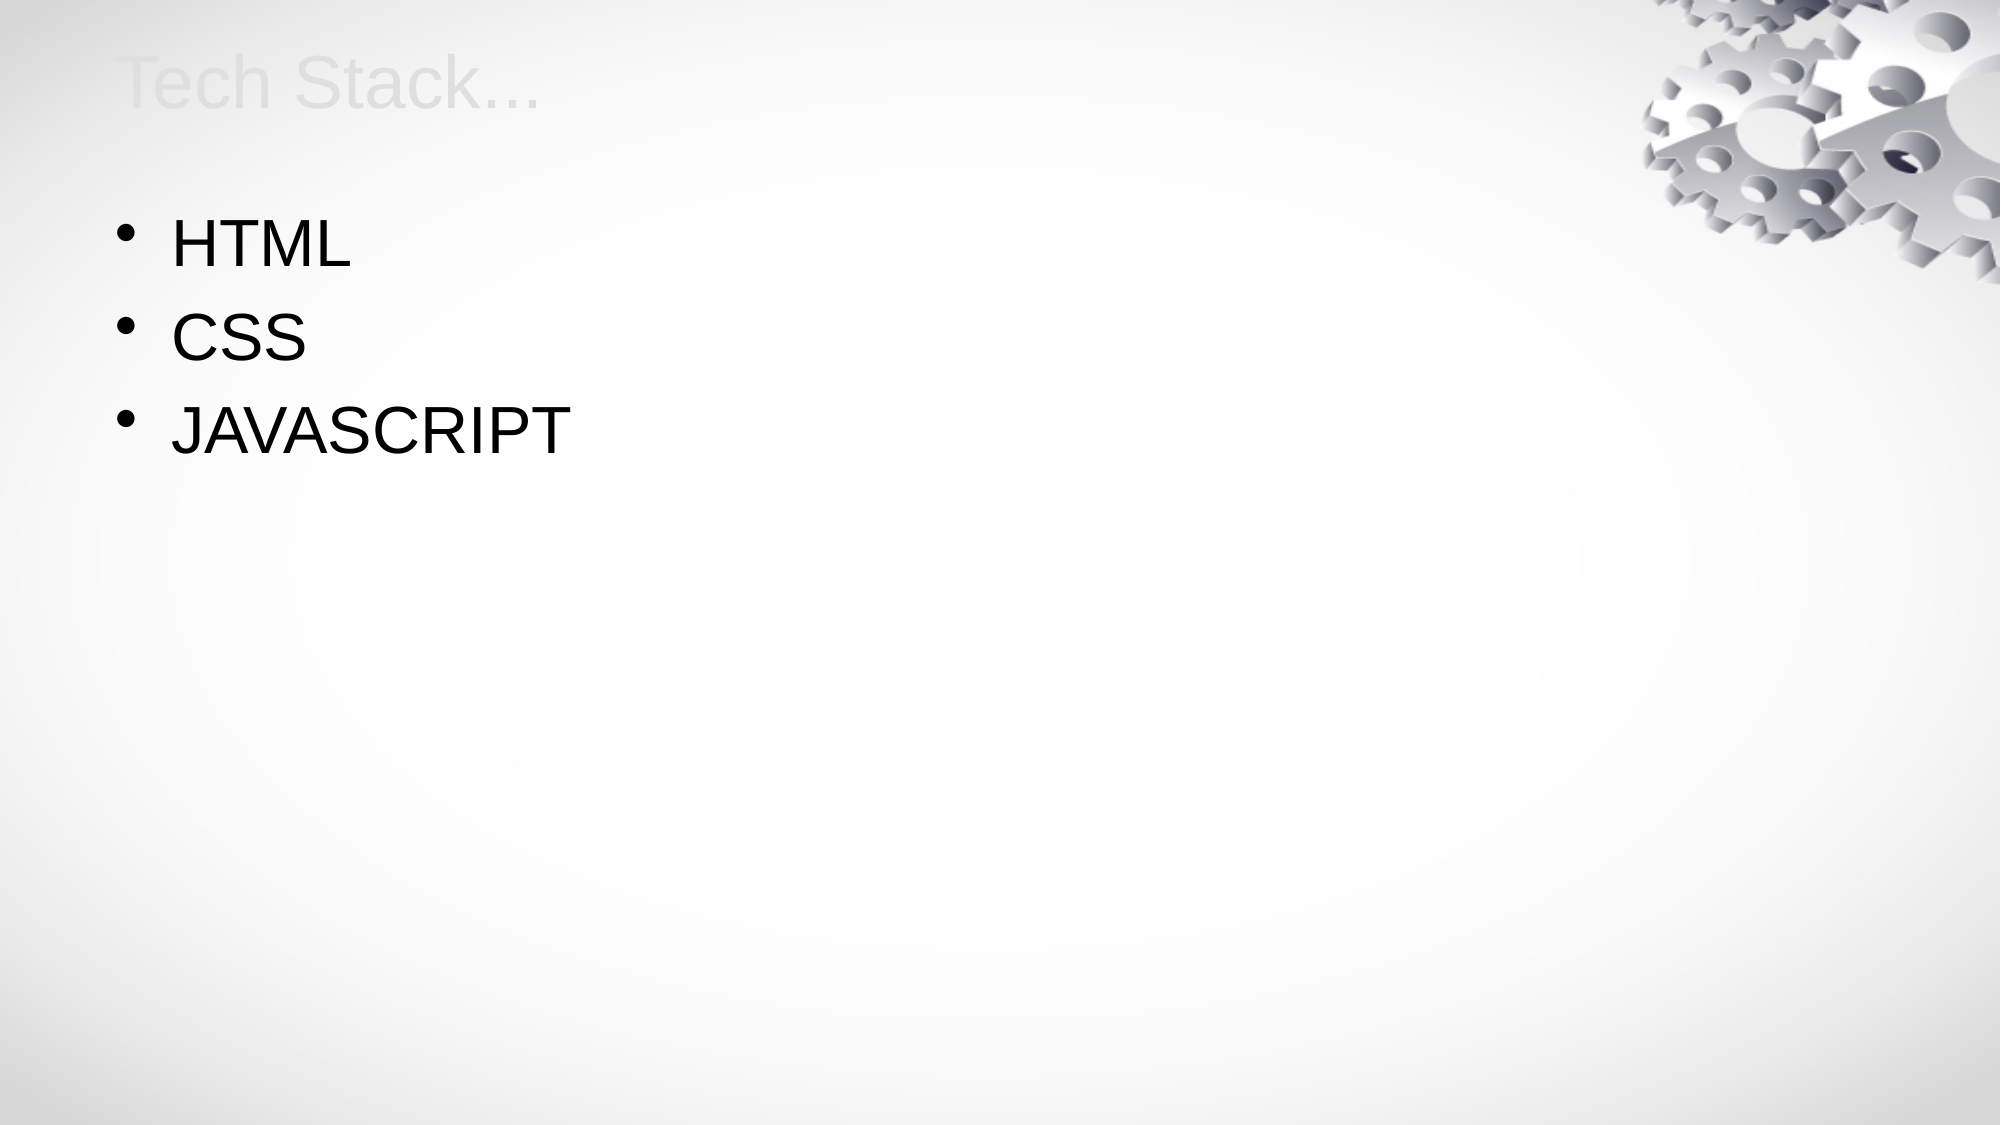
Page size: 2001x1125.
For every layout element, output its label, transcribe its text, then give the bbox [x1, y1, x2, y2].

title Tech Stack... [99, 30, 1901, 127]
list HTML CSS JAVASCRIPT [99, 192, 1901, 1006]
picture [0, 0, 2000, 1125]
